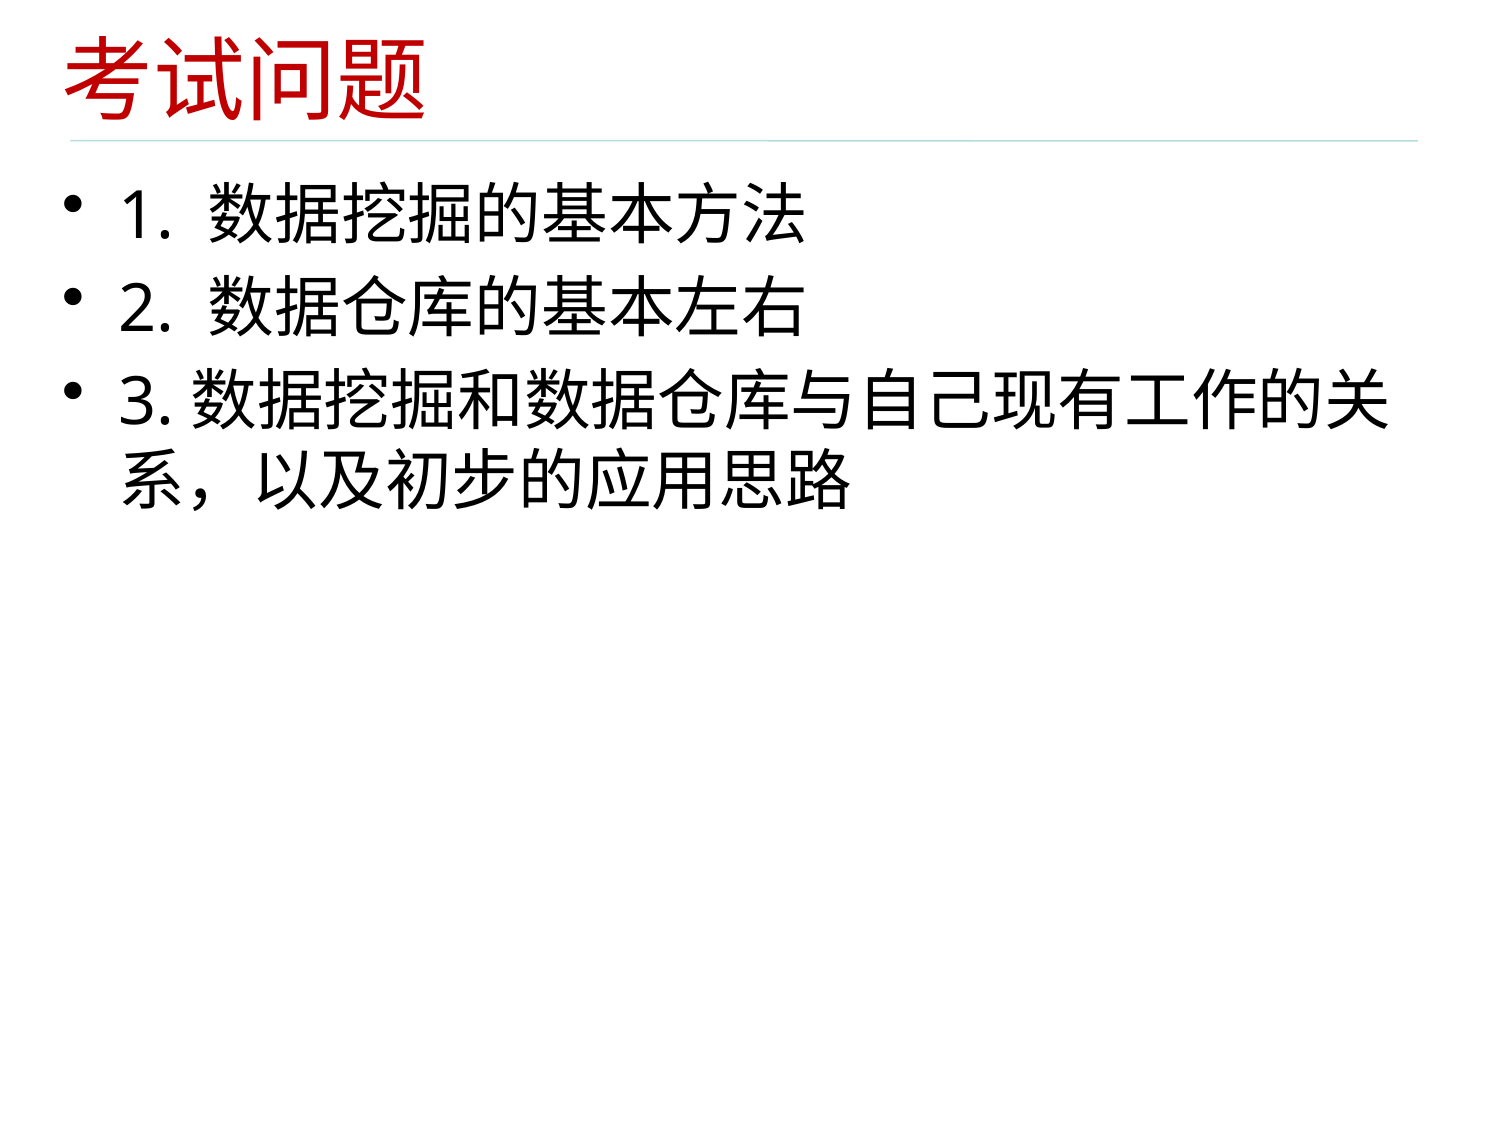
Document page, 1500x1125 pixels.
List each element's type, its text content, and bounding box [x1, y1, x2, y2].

list 1. 数据挖掘的基本方法 2. 数据仓库的基本左右 3.数据挖掘和数据仓库与自己现有工作的关系，以及初步的应用思路 [46, 163, 1442, 1055]
title 考试问题 [46, 11, 1419, 143]
